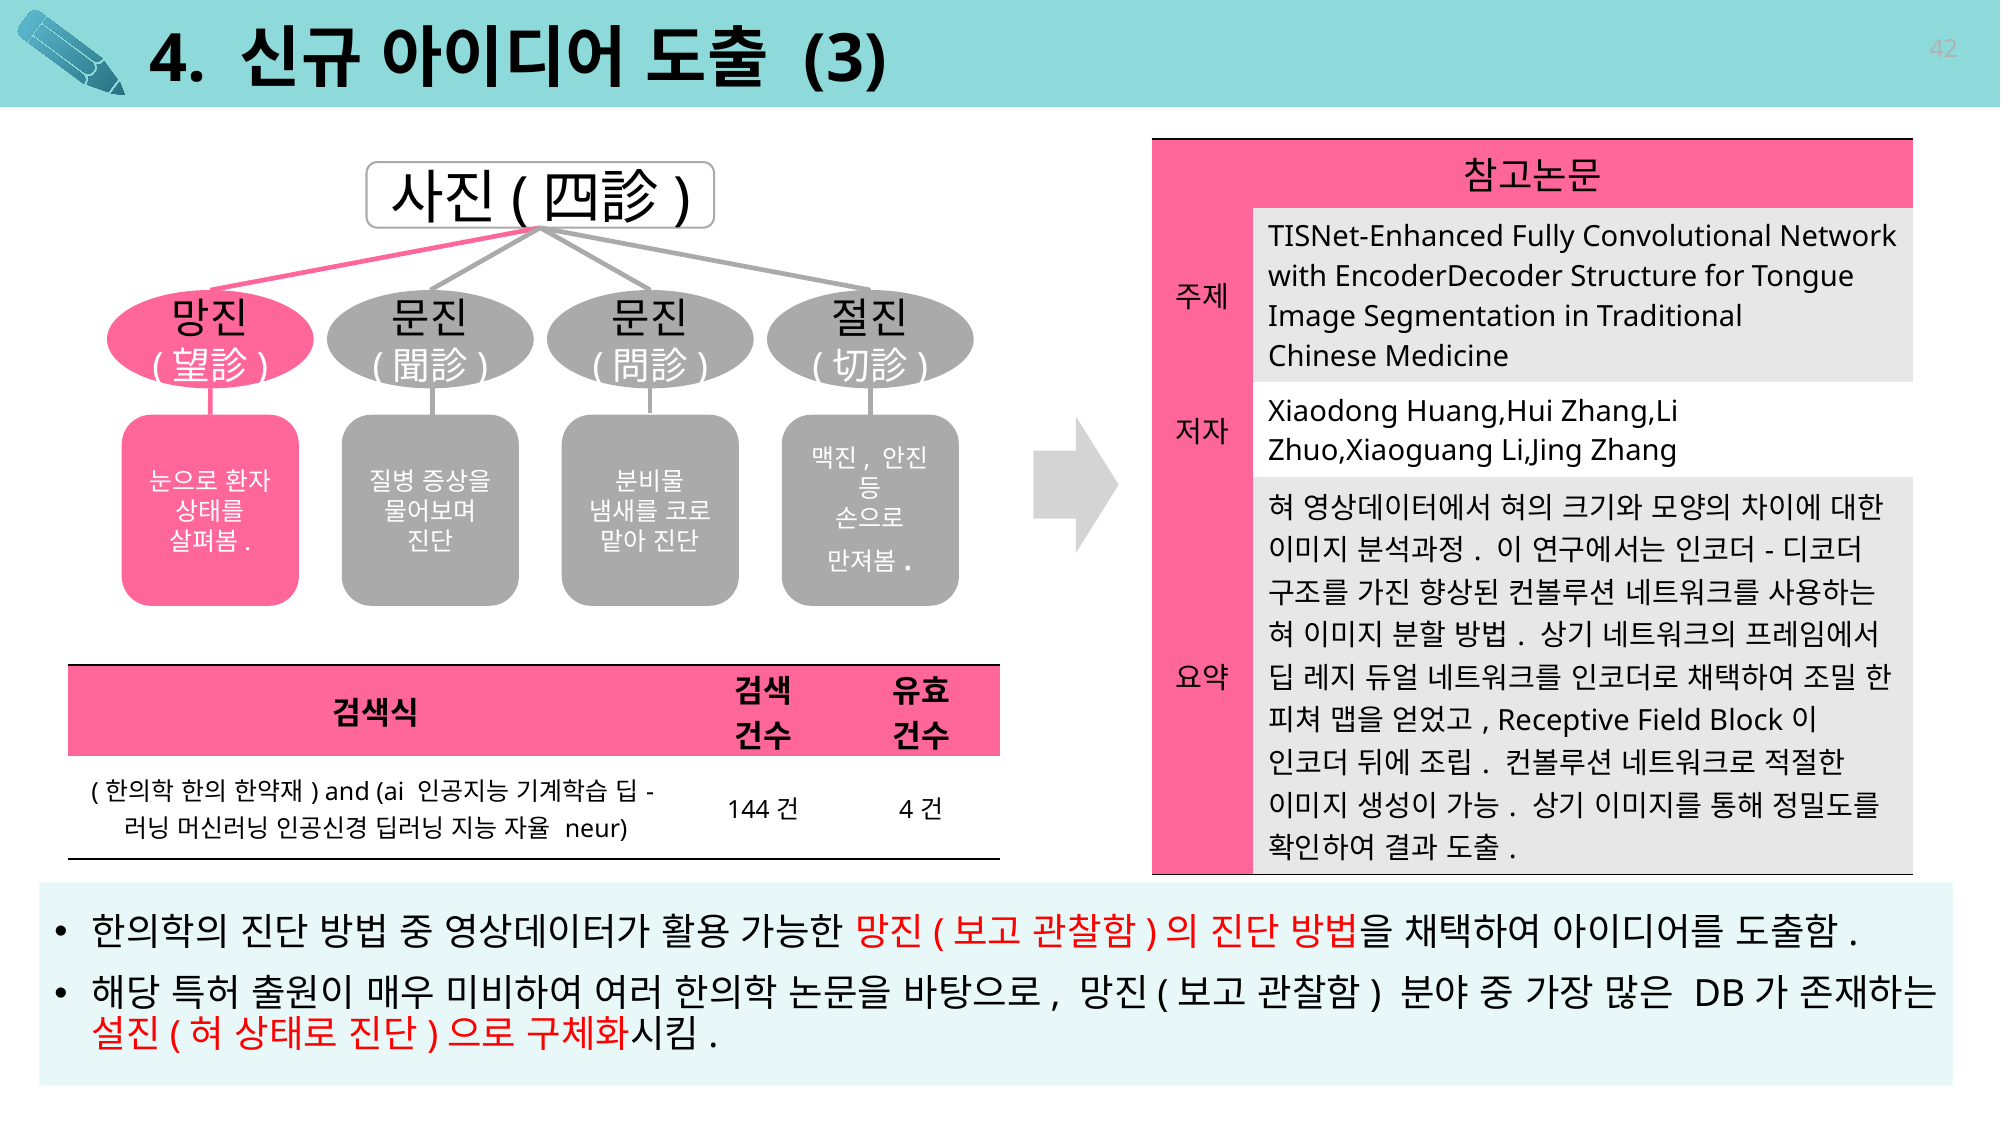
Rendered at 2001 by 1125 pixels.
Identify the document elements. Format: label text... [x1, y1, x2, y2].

table_cell 주제 [1152, 208, 1253, 382]
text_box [106, 162, 974, 606]
table_header 검색 건수 [685, 666, 842, 756]
table_cell 4건 [842, 756, 1000, 858]
list 한의학의 진단 방법 중 영상데이터가 활용 가능한 망진(보고 관찰함)의 진단 방법을 채택하여 아이디어를 도출함. 해당 특허 출원이 매우 미비하여 여러 한의학 논문을 바탕으로, 망진(보고 관찰함) 분야 중 가장 많은 DB가 존재하는 설진(혀 상태로 진단)으로 구체화시킴. [39, 882, 1953, 1086]
table_cell 144건 [685, 756, 842, 858]
table_header 유효 건수 [842, 666, 1000, 756]
title 4. 신규 아이디어 도출 (3) [134, 16, 1765, 104]
table_cell TISNet-Enhanced Fully Convolutional Network with EncoderDecoder Structure for Tongue Image Segmentation in Traditional Chinese Medicine [1253, 208, 1913, 382]
text_box [1032, 412, 1120, 557]
table_header 검색식 [68, 666, 685, 756]
table_cell 요약 [1152, 477, 1253, 874]
table_cell 저자 [1152, 382, 1253, 477]
table_cell Xiaodong Huang,Hui Zhang,Li Zhuo,Xiaoguang Li,Jing Zhang [1253, 382, 1913, 477]
table_cell 혀 영상데이터에서 혀의 크기와 모양의 차이에 대한 이미지 분석과정. 이 연구에서는 인코더-디코더 구조를 가진 향상된 컨볼루션 네트워크를 사용하는 혀 이미지 분할 방법. 상기 네트워크의 프레임에서 딥 레지 듀얼 네트워크를 인코더로 채택하여 조밀 한 피쳐 맵을 얻었고, Receptive Field Block이 인코더 뒤에 조립. 컨볼루션 네트워크로 적절한 이미지 생성이 가능. 상기 이미지를 통해 정밀도를 확인하여 결과 도출. [1253, 477, 1913, 874]
table_cell (한의학 한의 한약재) and (ai 인공지능 기계학습 딥-러닝 머신러닝 인공신경 딥러닝 지능 자율 neur) [68, 756, 685, 858]
table_header 참고논문 [1152, 140, 1913, 208]
slide_number 42 [1795, 19, 1974, 80]
